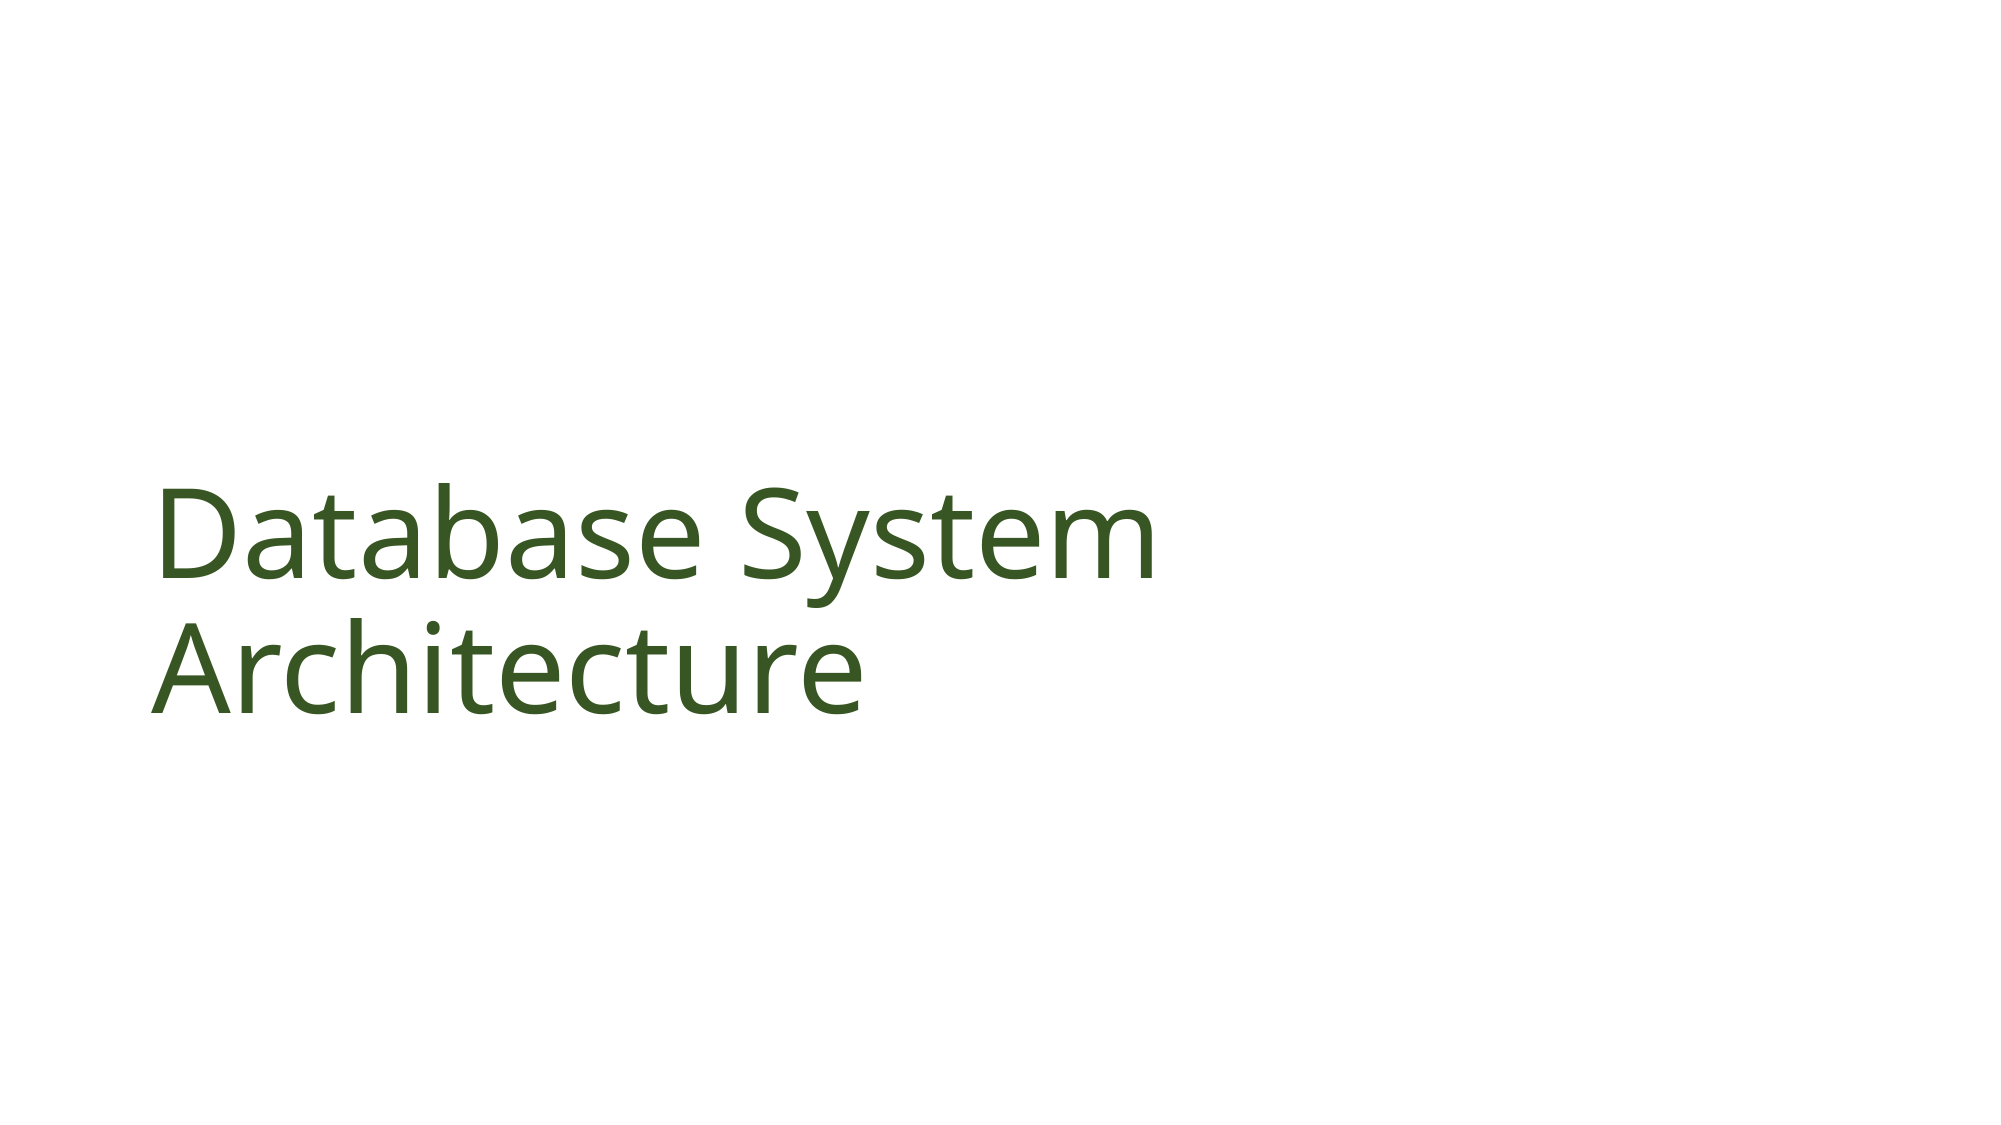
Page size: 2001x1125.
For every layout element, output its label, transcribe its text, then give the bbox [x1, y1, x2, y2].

title Database System Architecture [136, 280, 1862, 749]
